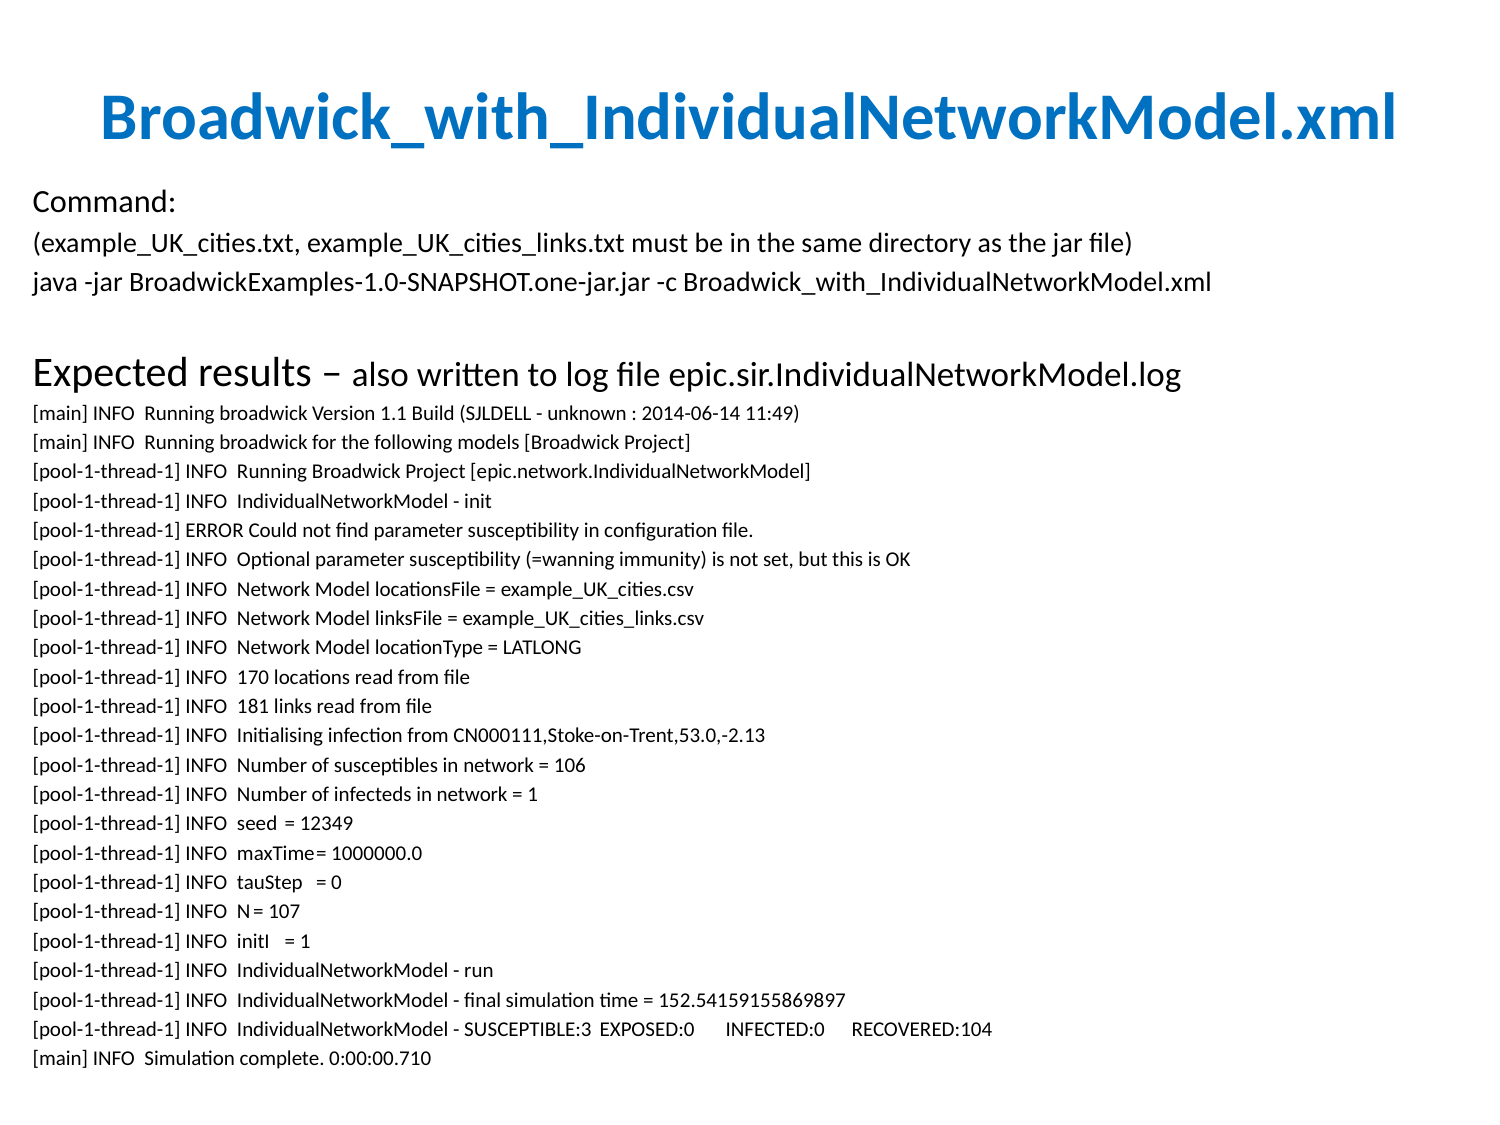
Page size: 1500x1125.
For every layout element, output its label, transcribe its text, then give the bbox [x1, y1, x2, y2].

list Command: (example_UK_cities.txt, example_UK_cities_links.txt must be in the same directory as the jar file) java -jar BroadwickExamples-1.0-SNAPSHOT.one-jar.jar -c Broadwick_with_IndividualNetworkModel.xml Expected results – also written to log file epic.sir.IndividualNetworkModel.log [main] INFO Running broadwick Version 1.1 Build (SJLDELL - unknown : 2014-06-14 11:49) [main] INFO Running broadwick for the following models [Broadwick Project] [pool-1-thread-1] INFO Running Broadwick Project [epic.network.IndividualNetworkModel] [pool-1-thread-1] INFO IndividualNetworkModel - init [pool-1-thread-1] ERROR Could not find parameter susceptibility in configuration file. [pool-1-thread-1] INFO Optional parameter susceptibility (=wanning immunity) is not set, but this is OK [pool-1-thread-1] INFO Network Model locationsFile = example_UK_cities.csv [pool-1-thread-1] INFO Network Model linksFile = example_UK_cities_links.csv [pool-1-thread-1] INFO Network Model locationType = LATLONG [pool-1-thread-1] INFO 170 locations read from file [pool-1-thread-1] INFO 181 links read from file [pool-1-thread-1] INFO Initialising infection from CN000111,Stoke-on-Trent,53.0,-2.13 [pool-1-thread-1] INFO Number of susceptibles in network = 106 [pool-1-thread-1] INFO Number of infecteds in network = 1 [pool-1-thread-1] INFO seed = 12349 [pool-1-thread-1] INFO maxTime = 1000000.0 [pool-1-thread-1] INFO tauStep = 0 [pool-1-thread-1] INFO N = 107 [pool-1-thread-1] INFO initI = 1 [pool-1-thread-1] INFO IndividualNetworkModel - run [pool-1-thread-1] INFO IndividualNetworkModel - final simulation time = 152.54159155869897 [pool-1-thread-1] INFO IndividualNetworkModel - SUSCEPTIBLE:3 EXPOSED:0 INFECTED:0 RECOVERED:104 [main] INFO Simulation complete. 0:00:00.710 [17, 172, 1483, 1083]
title Broadwick_with_IndividualNetworkModel.xml [75, 19, 1425, 172]
